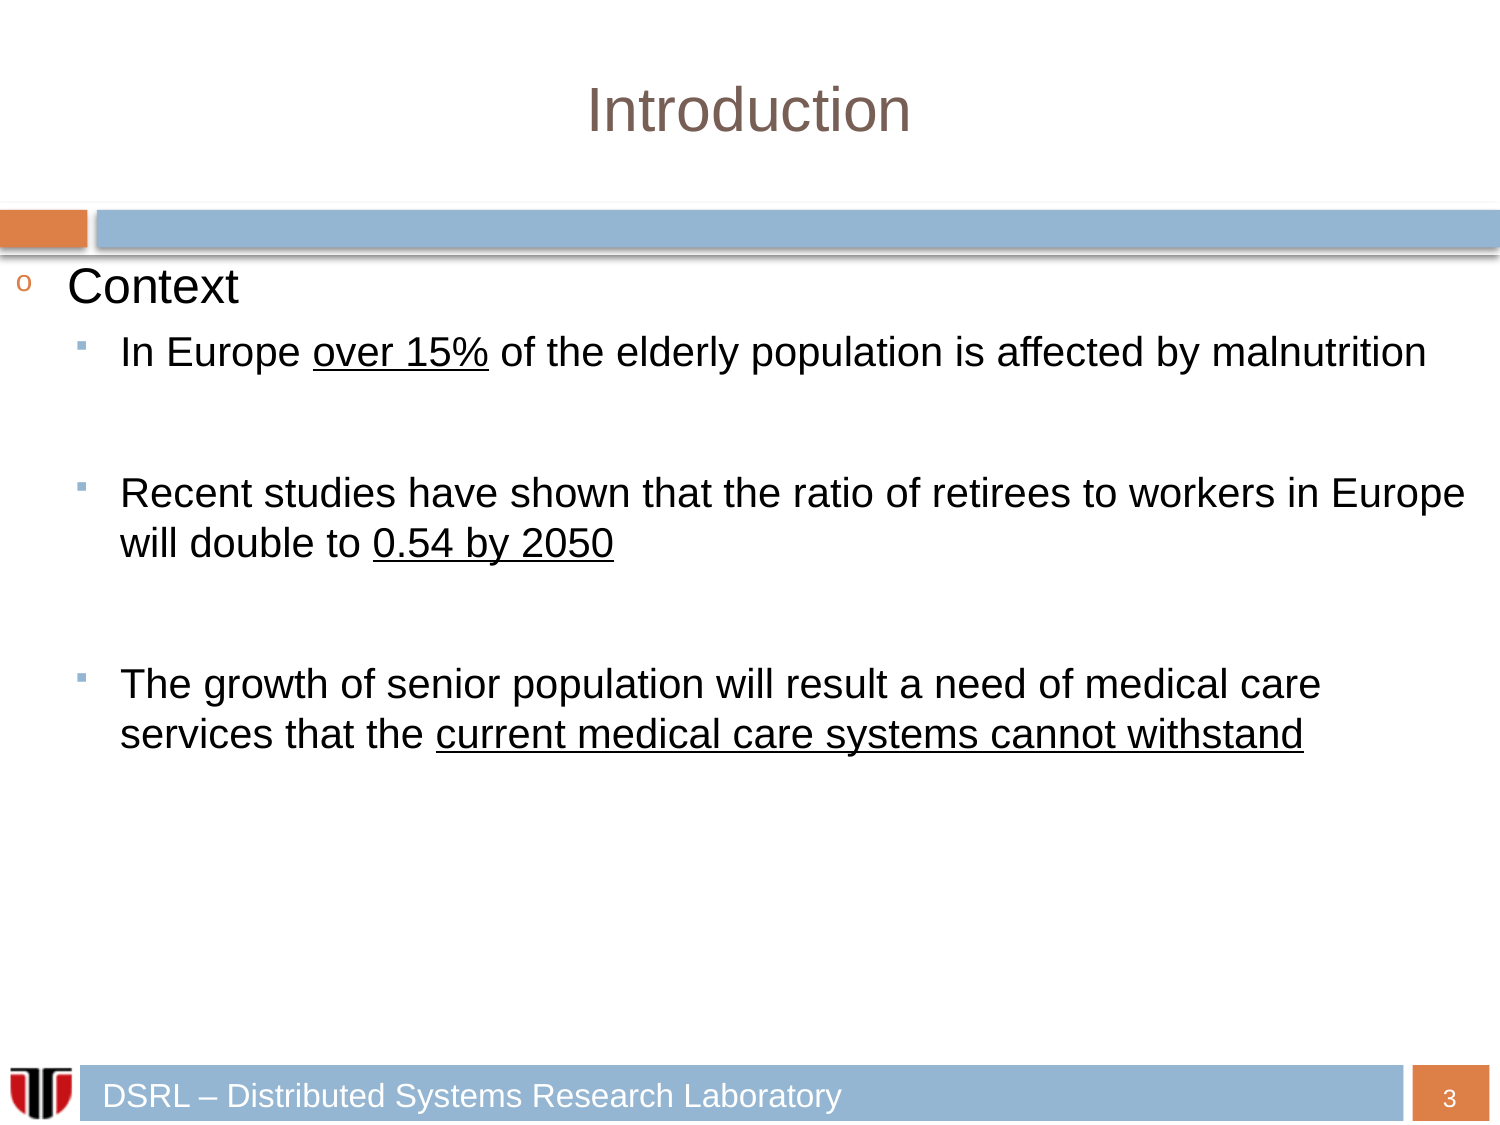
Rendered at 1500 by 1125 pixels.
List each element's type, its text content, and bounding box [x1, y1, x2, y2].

list Context In Europe over 15% of the elderly population is affected by malnutrition Recent studies have shown that the ratio of retirees to workers in Europe will double to 0.54 by 2050 The growth of senior population will result a need of medical care services that the current medical care systems cannot withstand [0, 245, 1500, 1055]
title Introduction [0, 0, 1500, 213]
slide_number 3 [1412, 1074, 1488, 1113]
picture [0, 1062, 1499, 1121]
